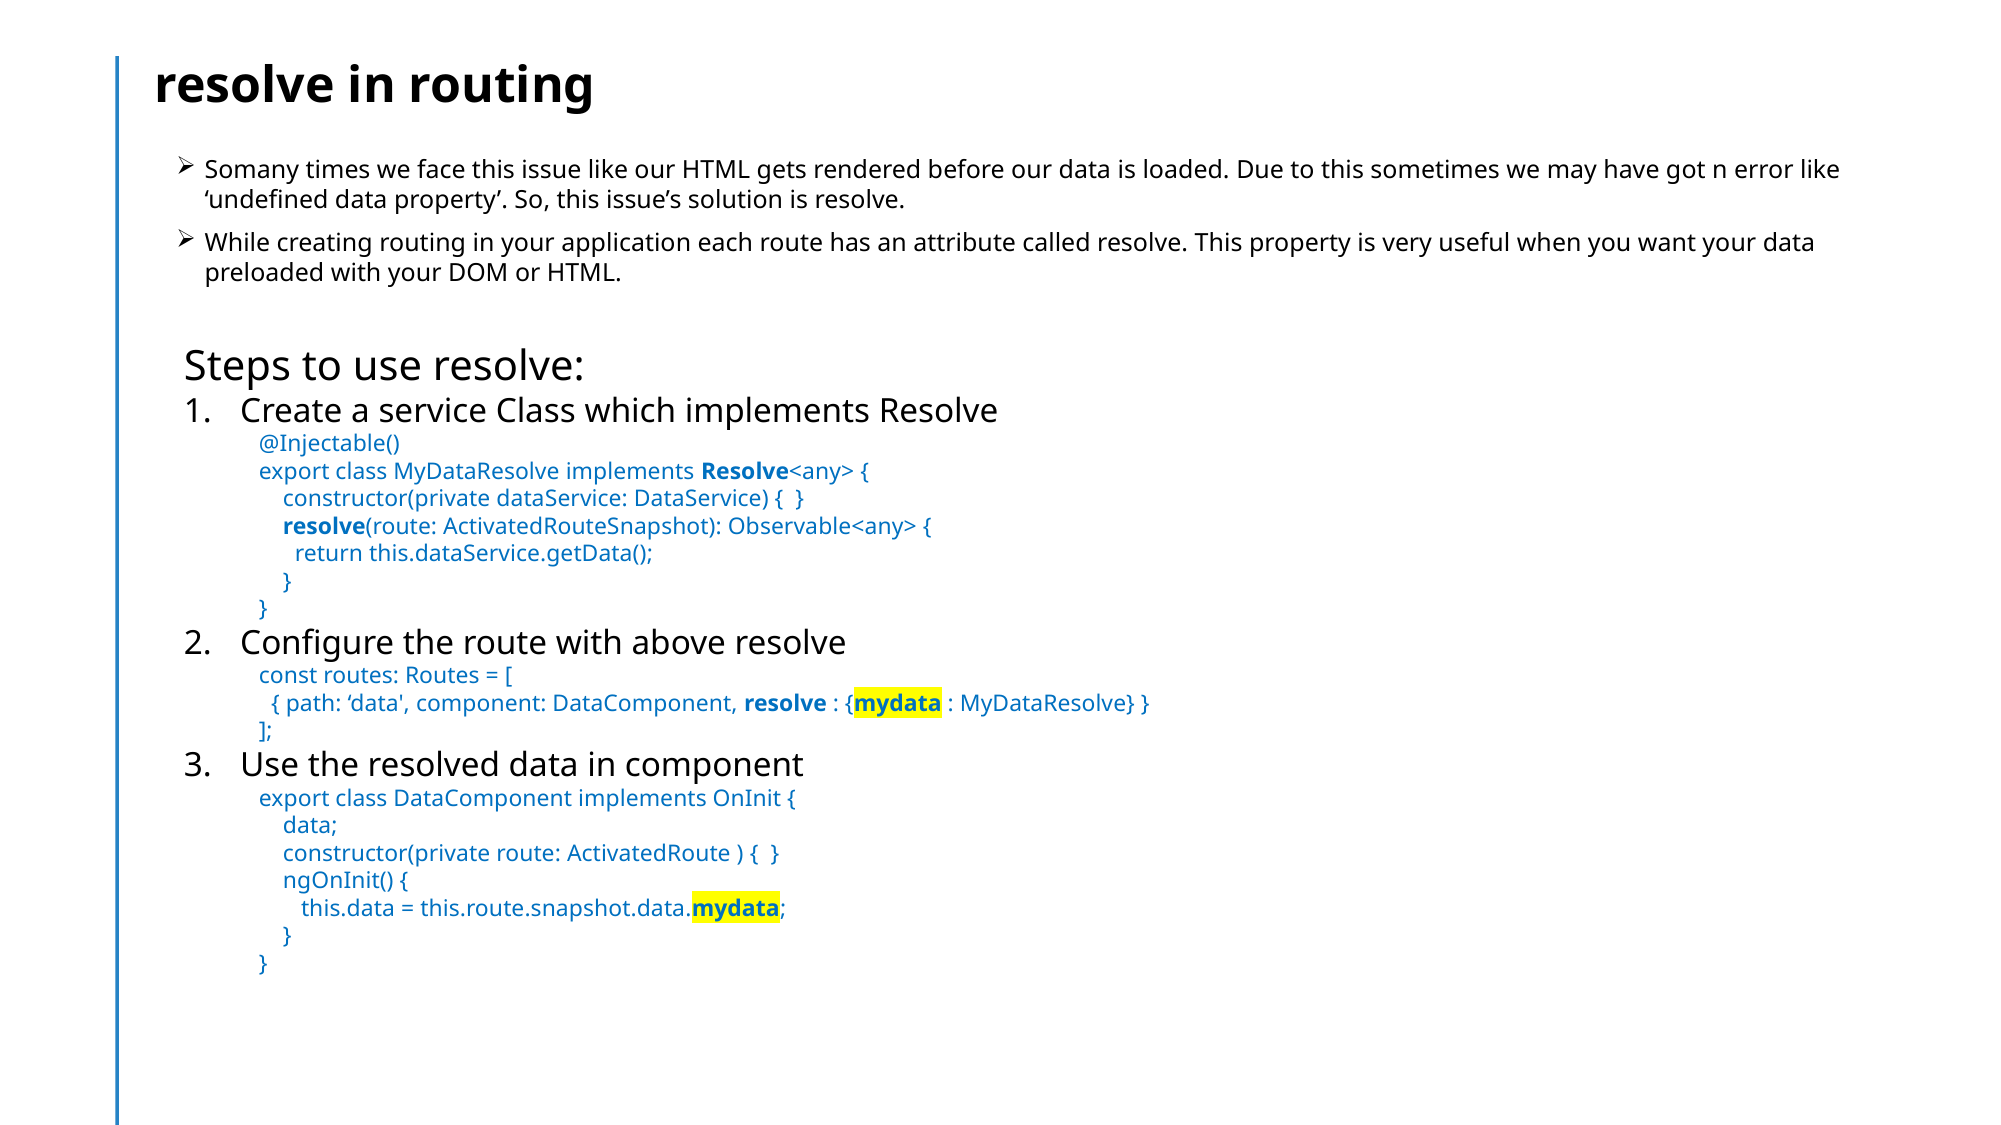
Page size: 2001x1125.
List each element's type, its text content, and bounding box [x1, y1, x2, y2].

text_box Somany times we face this issue like our HTML gets rendered before our data is loaded. Due to this sometimes we may have got n error like ‘undefined data property’. So, this issue’s solution is resolve. While creating routing in your application each route has an attribute called resolve. This property is very useful when you want your data preloaded with your DOM or HTML. [161, 146, 1932, 294]
text_box Steps to use resolve: Create a service Class which implements Resolve @Injectable() export class MyDataResolve implements Resolve<any> { constructor(private dataService: DataService) { } resolve(route: ActivatedRouteSnapshot): Observable<any> { return this.dataService.getData(); } } Configure the route with above resolve const routes: Routes = [ { path: ‘data', component: DataComponent, resolve : {mydata : MyDataResolve} } ]; Use the resolved data in component export class DataComponent implements OnInit { data; constructor(private route: ActivatedRoute ) { } ngOnInit() { this.data = this.route.snapshot.data.mydata; } } [169, 331, 1166, 983]
text_box resolve in routing [126, 44, 611, 120]
